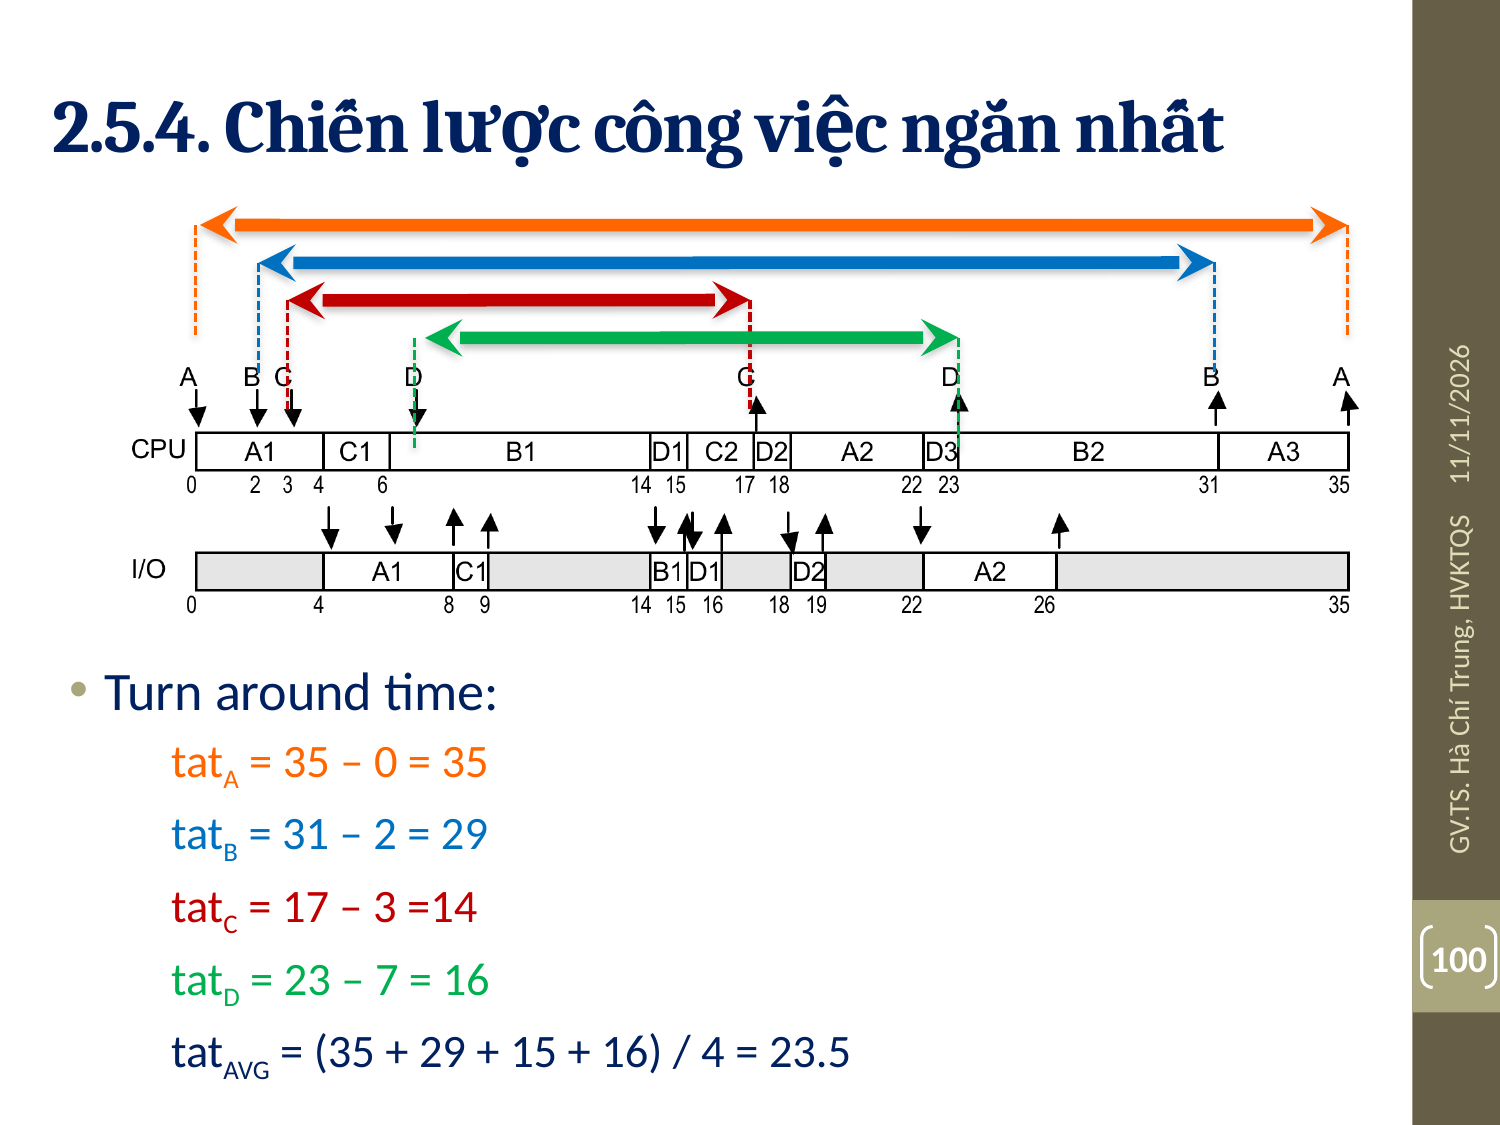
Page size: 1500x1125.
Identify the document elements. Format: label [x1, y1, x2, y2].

text_box [127, 361, 1385, 663]
list [37, 224, 1375, 1100]
footer [1427, 500, 1488, 889]
slide_number [1420, 925, 1498, 990]
title [37, 45, 1375, 200]
slide_number [1427, 100, 1488, 500]
